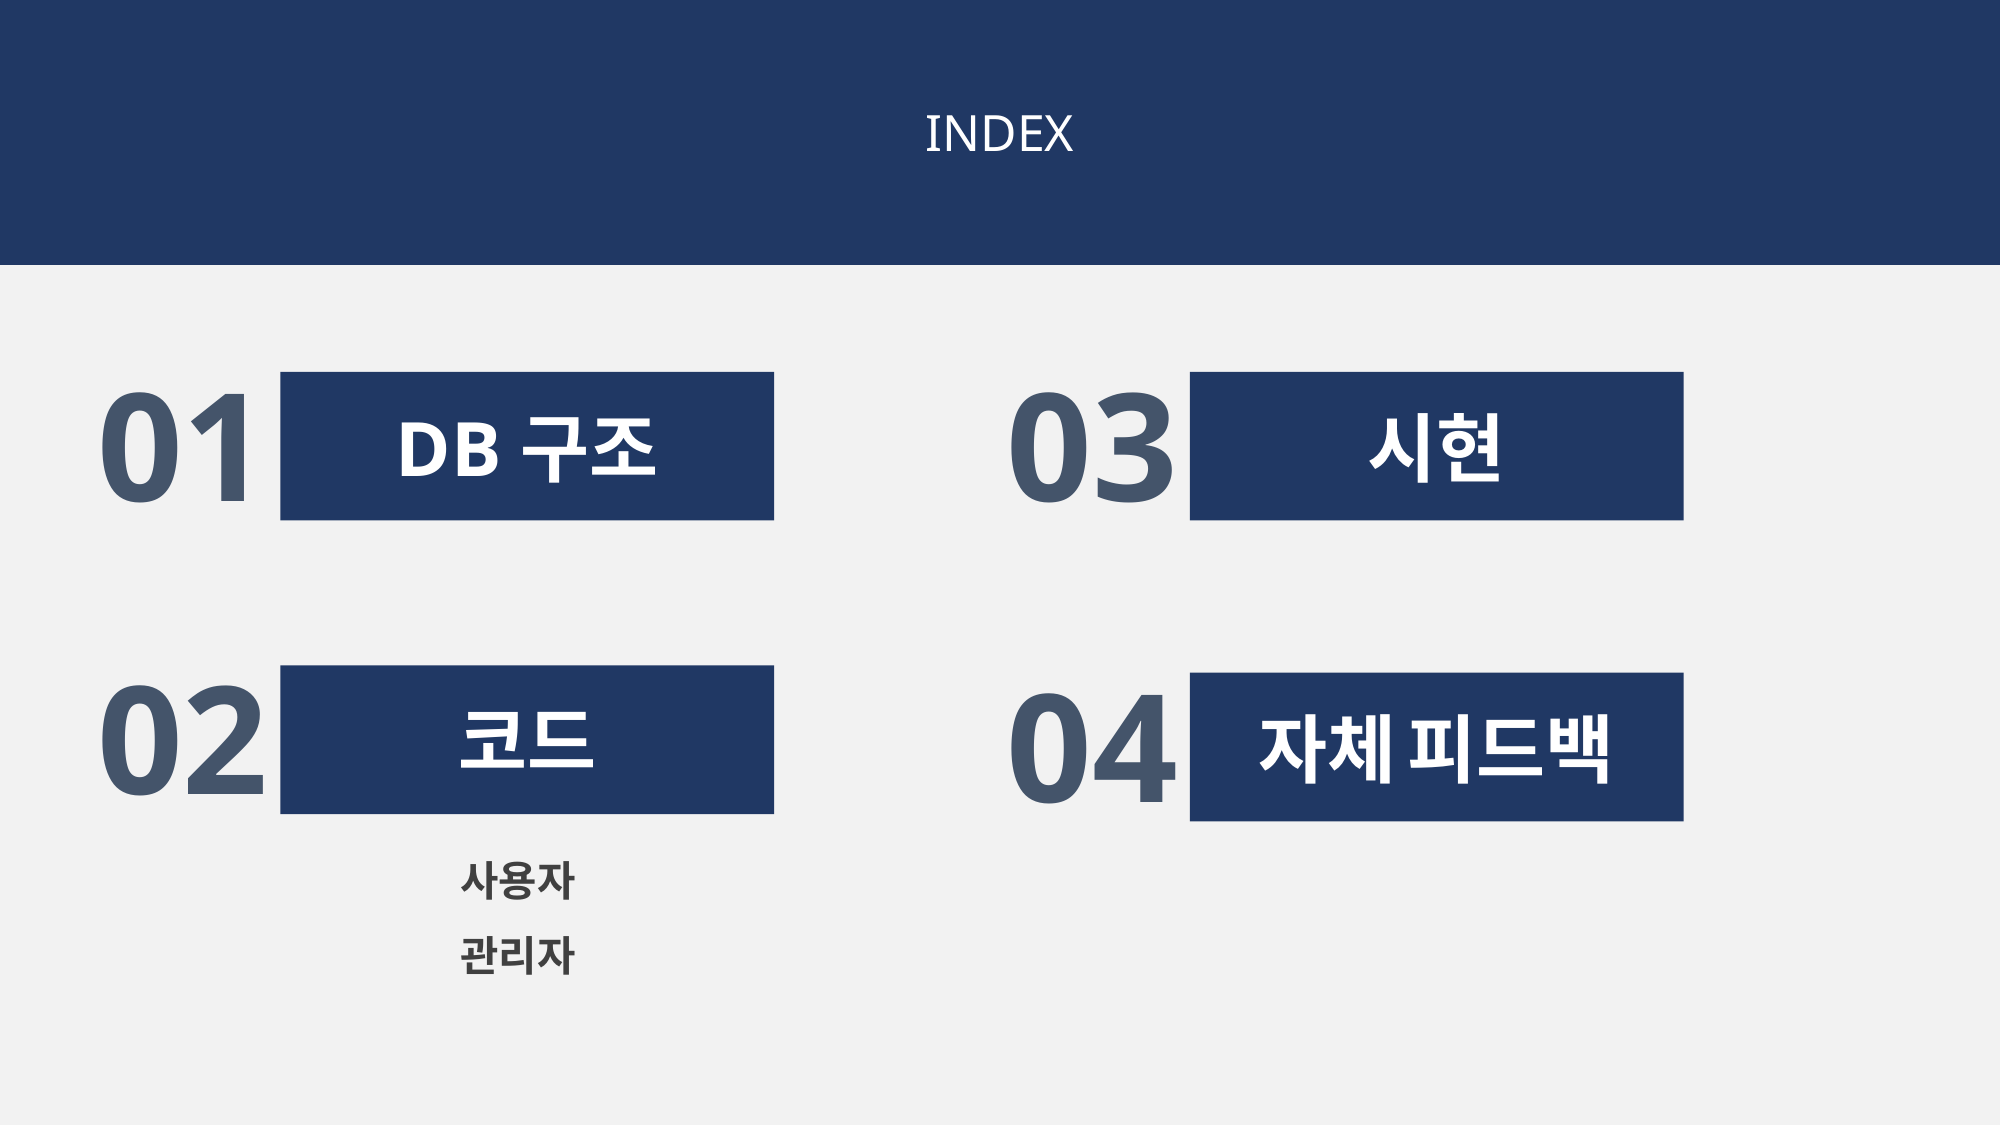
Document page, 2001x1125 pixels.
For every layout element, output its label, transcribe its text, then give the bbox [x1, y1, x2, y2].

text_box 자체 피드백 [1259, 672, 1685, 822]
text_box 관리자 [292, 922, 745, 988]
text_box INDEX [787, 94, 1213, 170]
text_box 04 [992, 644, 1259, 840]
text_box 01 [82, 343, 349, 539]
text_box 사용자 [292, 847, 745, 912]
text_box [0, 0, 2000, 266]
text_box 03 [992, 343, 1259, 539]
text_box 시현 [1259, 371, 1685, 521]
text_box DB 구조 [349, 371, 775, 521]
text_box 02 [82, 637, 349, 833]
text_box 코드 [349, 664, 775, 815]
